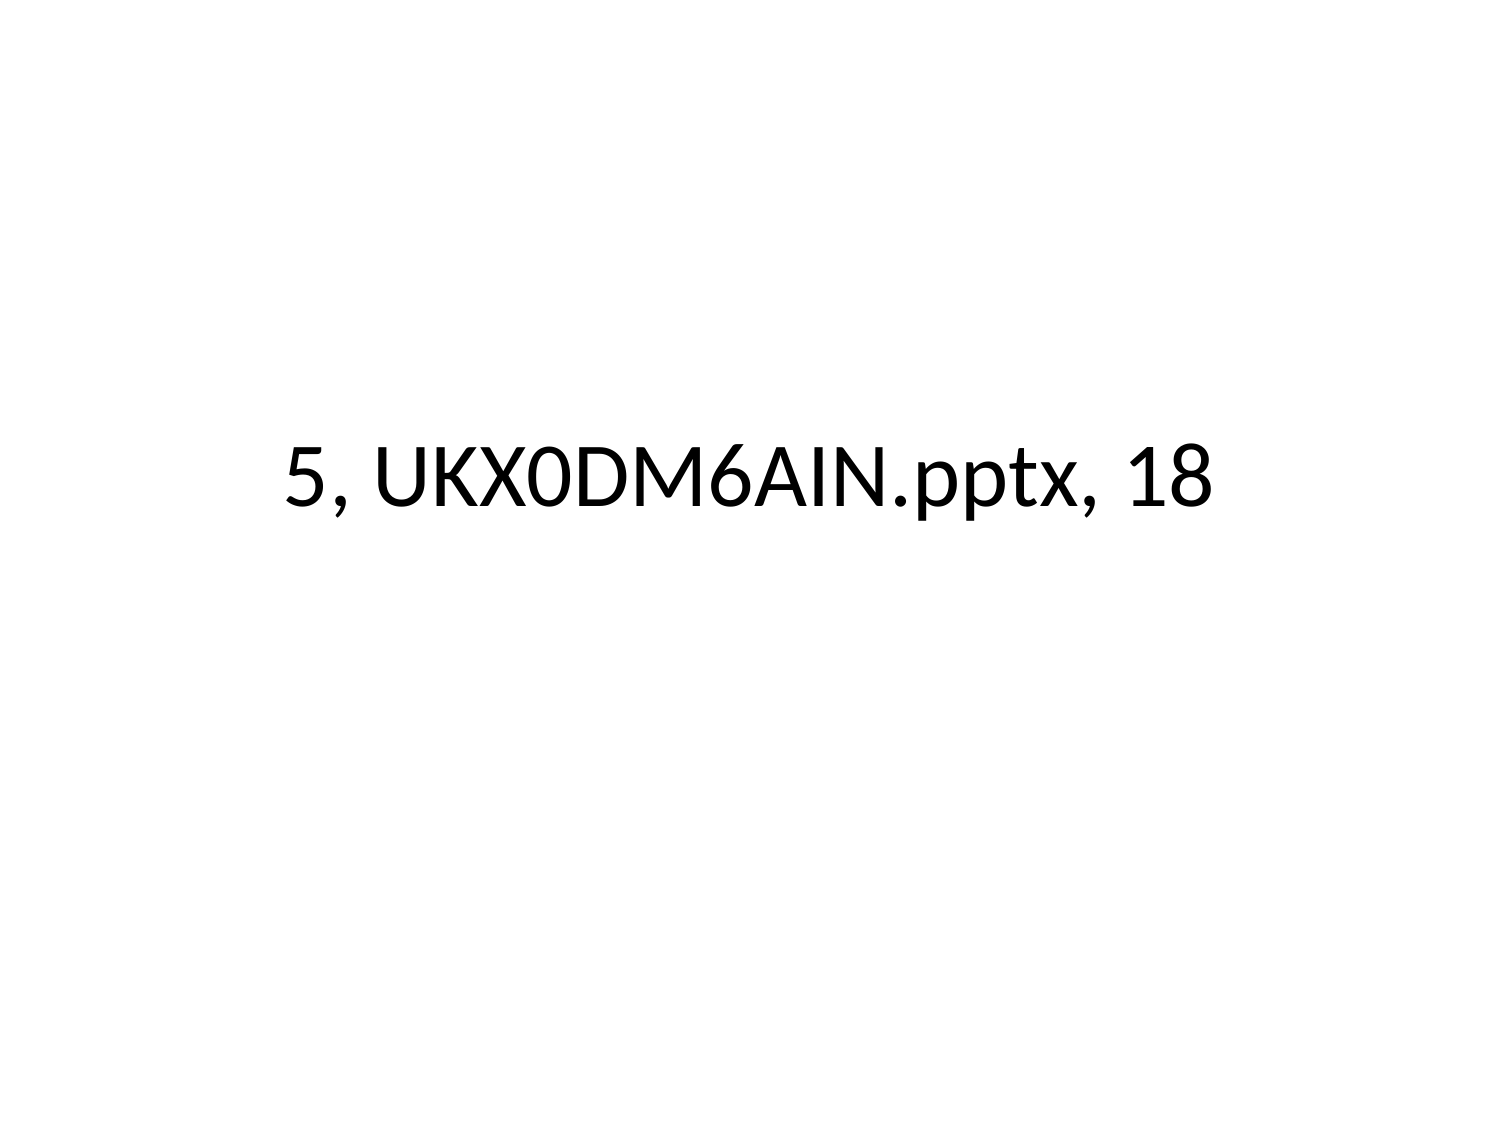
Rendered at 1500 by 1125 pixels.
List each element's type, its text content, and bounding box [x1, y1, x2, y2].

title 5, UKX0DM6AIN.pptx, 18 [112, 349, 1388, 591]
